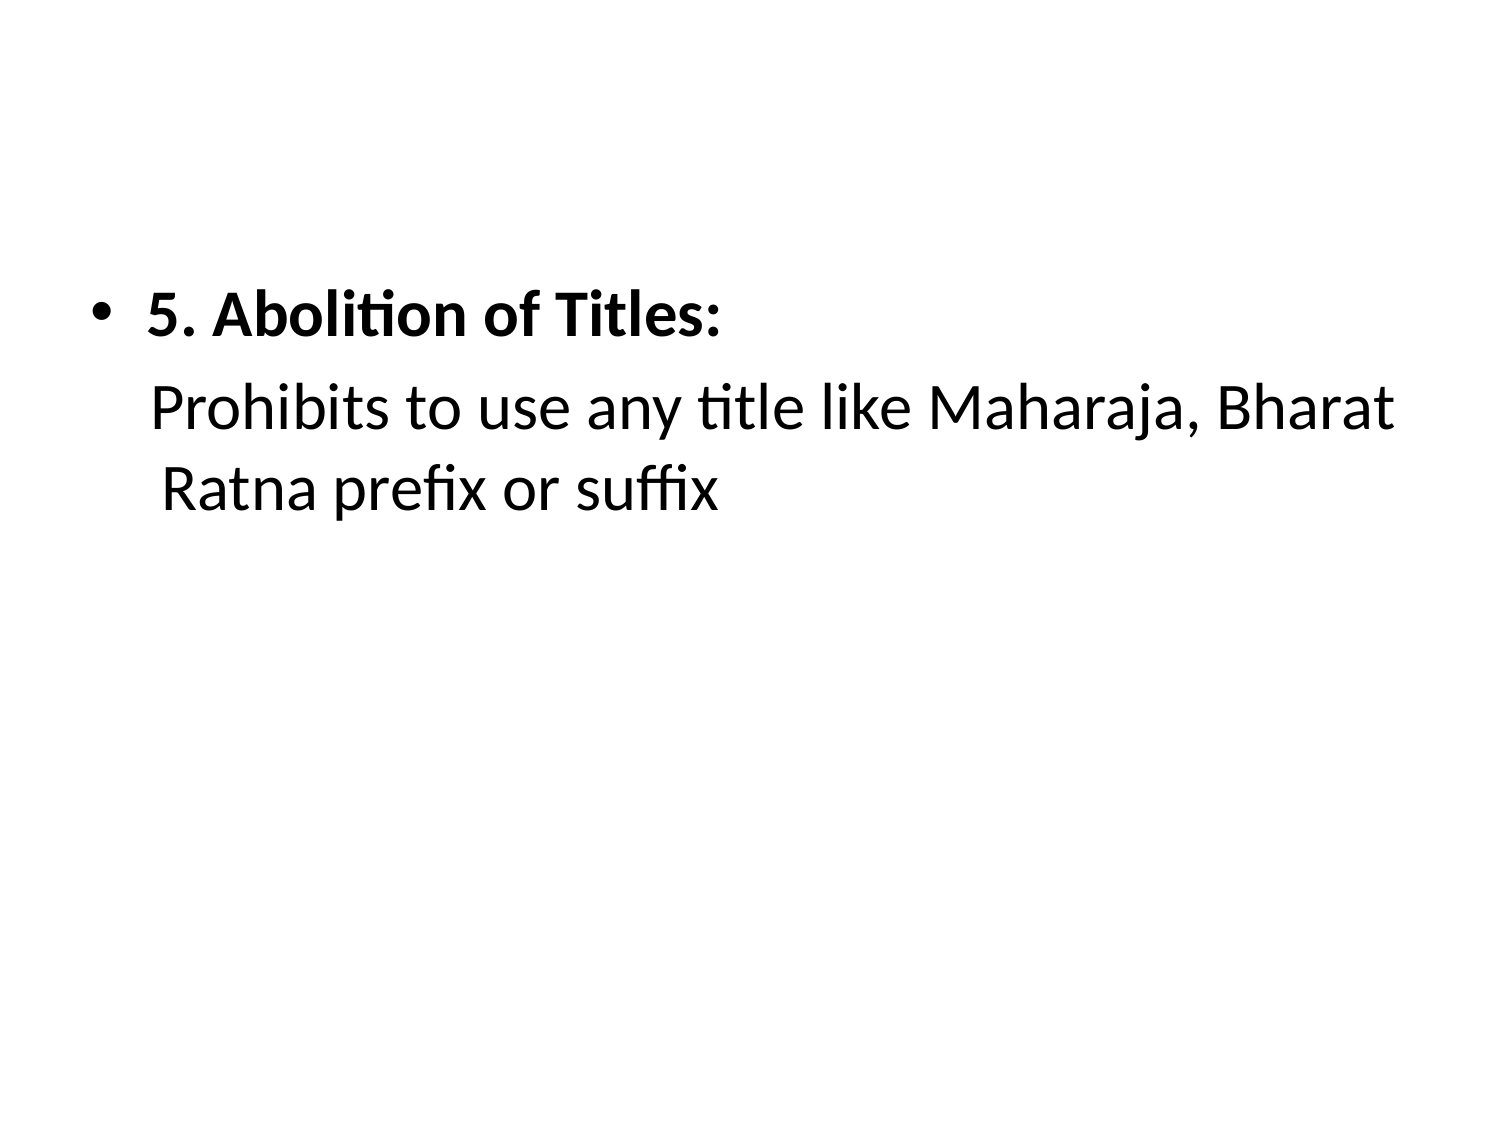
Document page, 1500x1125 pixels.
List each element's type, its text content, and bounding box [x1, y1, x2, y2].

list 5. Abolition of Titles: Prohibits to use any title like Maharaja, Bharat Ratna prefix or suffix [75, 262, 1425, 1005]
